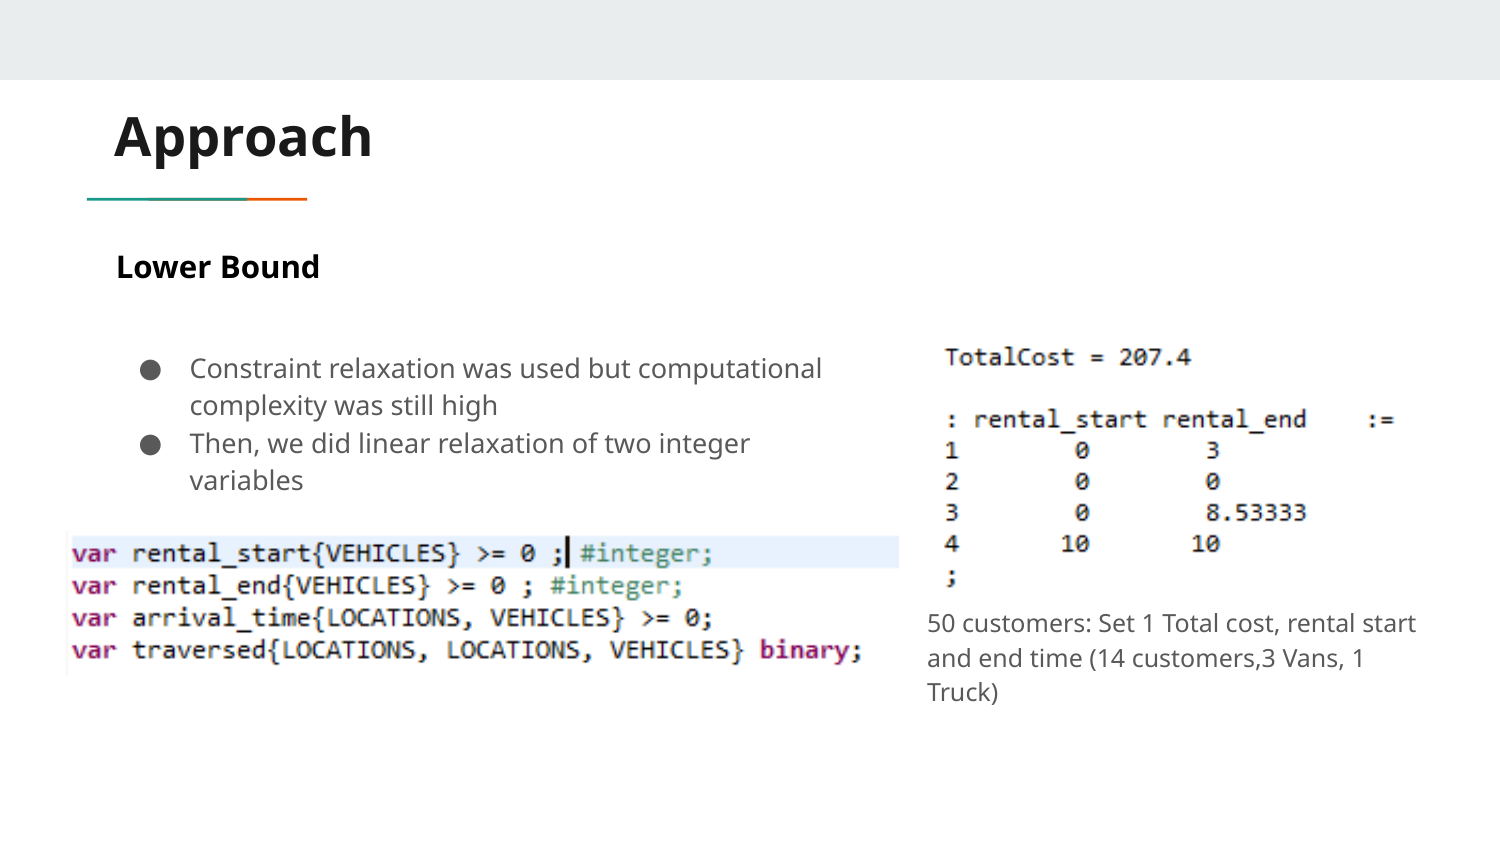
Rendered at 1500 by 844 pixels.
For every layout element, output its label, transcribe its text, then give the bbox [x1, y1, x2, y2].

text_box 50 customers: Set 1 Total cost, rental start and end time (14 customers,3 Vans, 1 Truck) [911, 588, 1437, 676]
picture [943, 343, 1405, 600]
text_box Lower Bound [100, 232, 1051, 344]
picture [61, 530, 900, 677]
list Constraint relaxation was used but computational complexity was still high Then, we did linear relaxation of two integer variables [99, 331, 862, 513]
title Approach [99, 87, 1361, 176]
